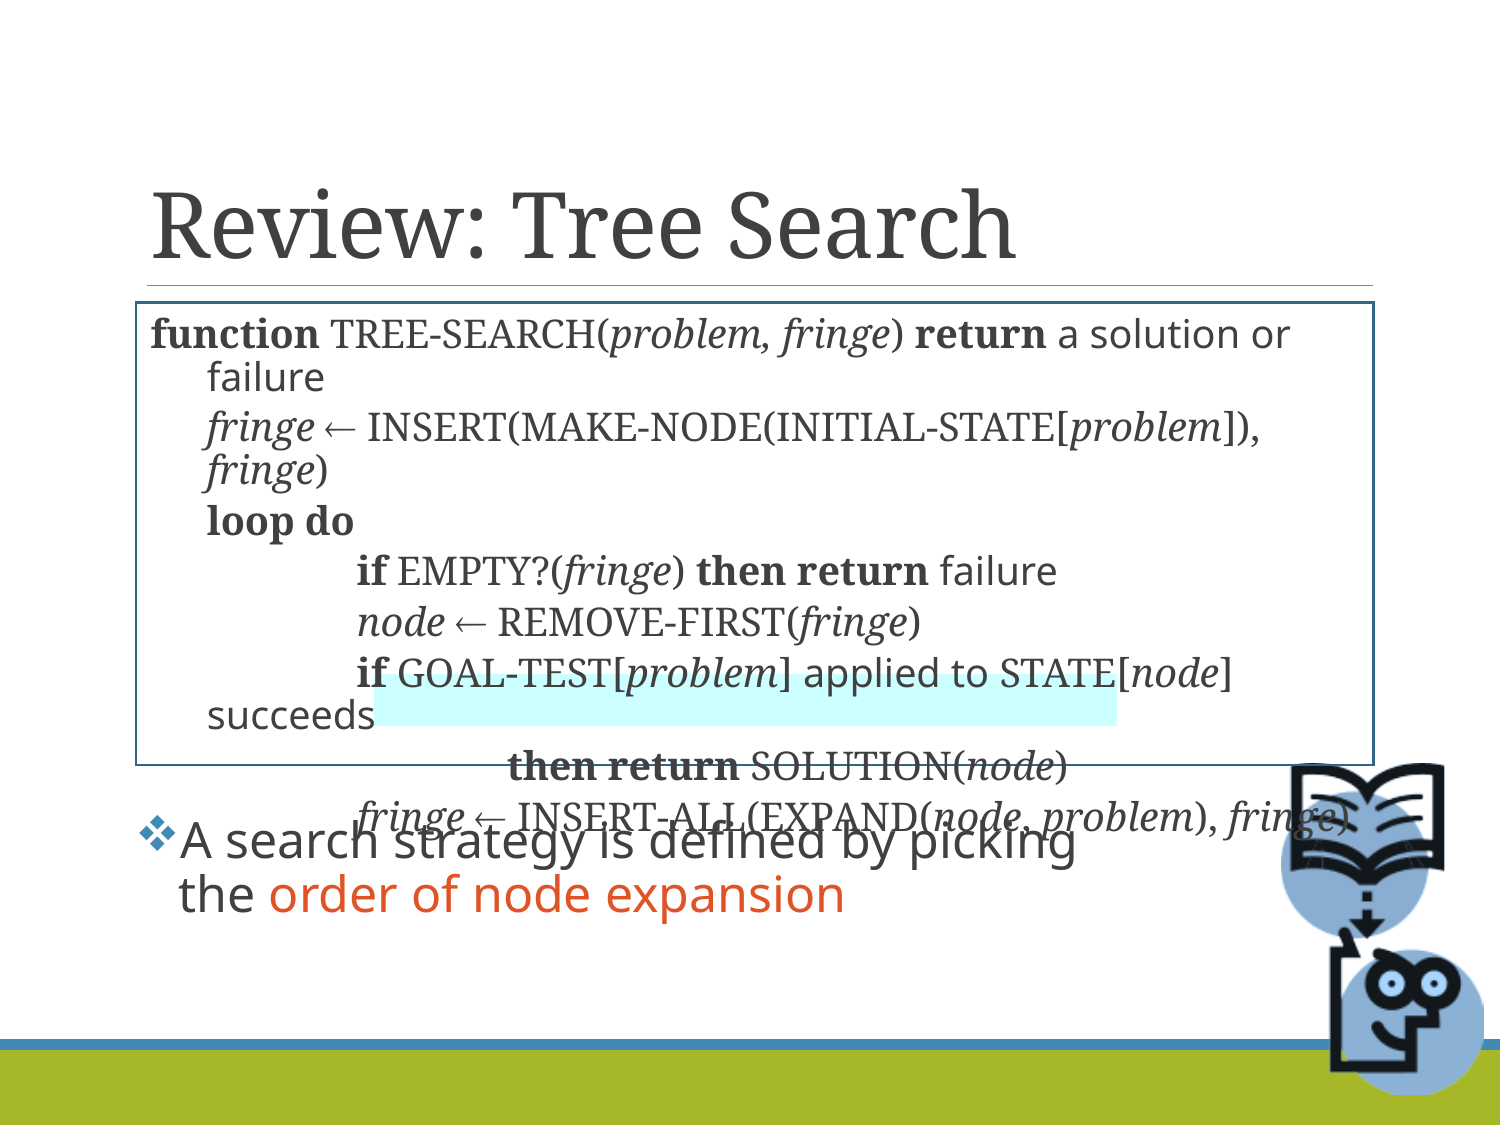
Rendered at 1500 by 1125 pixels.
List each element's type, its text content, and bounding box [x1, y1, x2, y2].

title Review: Tree Search [135, 47, 1373, 285]
text_box function Tree-Search(problem, fringe) return a solution or failure fringe  Insert(Make-Node(Initial-State[problem]), fringe) loop do if Empty?(fringe) then return failure node  Remove-First(fringe) if Goal-Test[problem] applied to State[node] succeeds then return Solution(node) fringe  Insert-All(Expand(node, problem), fringe) [135, 302, 1374, 766]
list A search strategy is defined by picking the order of node expansion [135, 766, 1373, 963]
